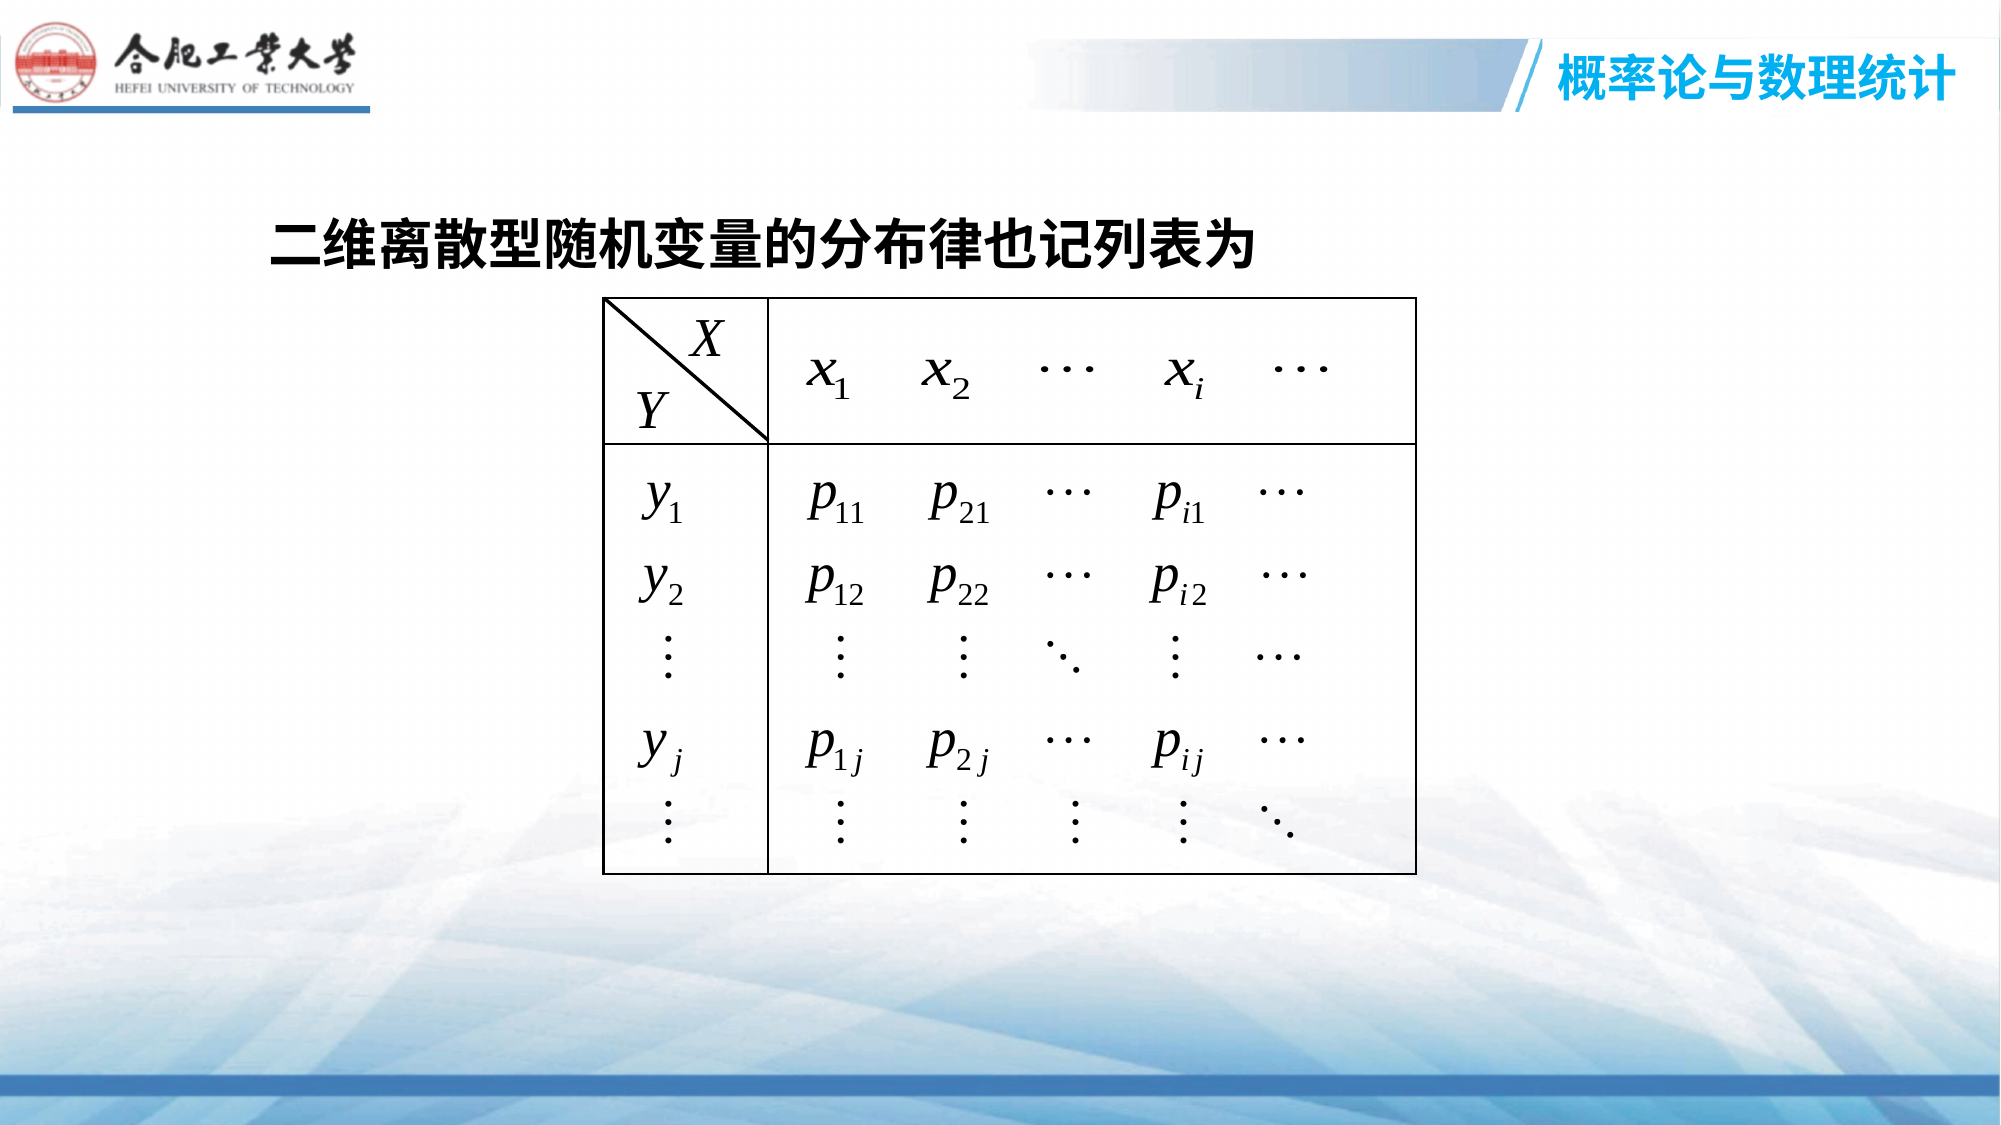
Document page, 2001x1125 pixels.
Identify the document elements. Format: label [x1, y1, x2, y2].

picture [0, 0, 2001, 1125]
text_box [241, 190, 1774, 988]
